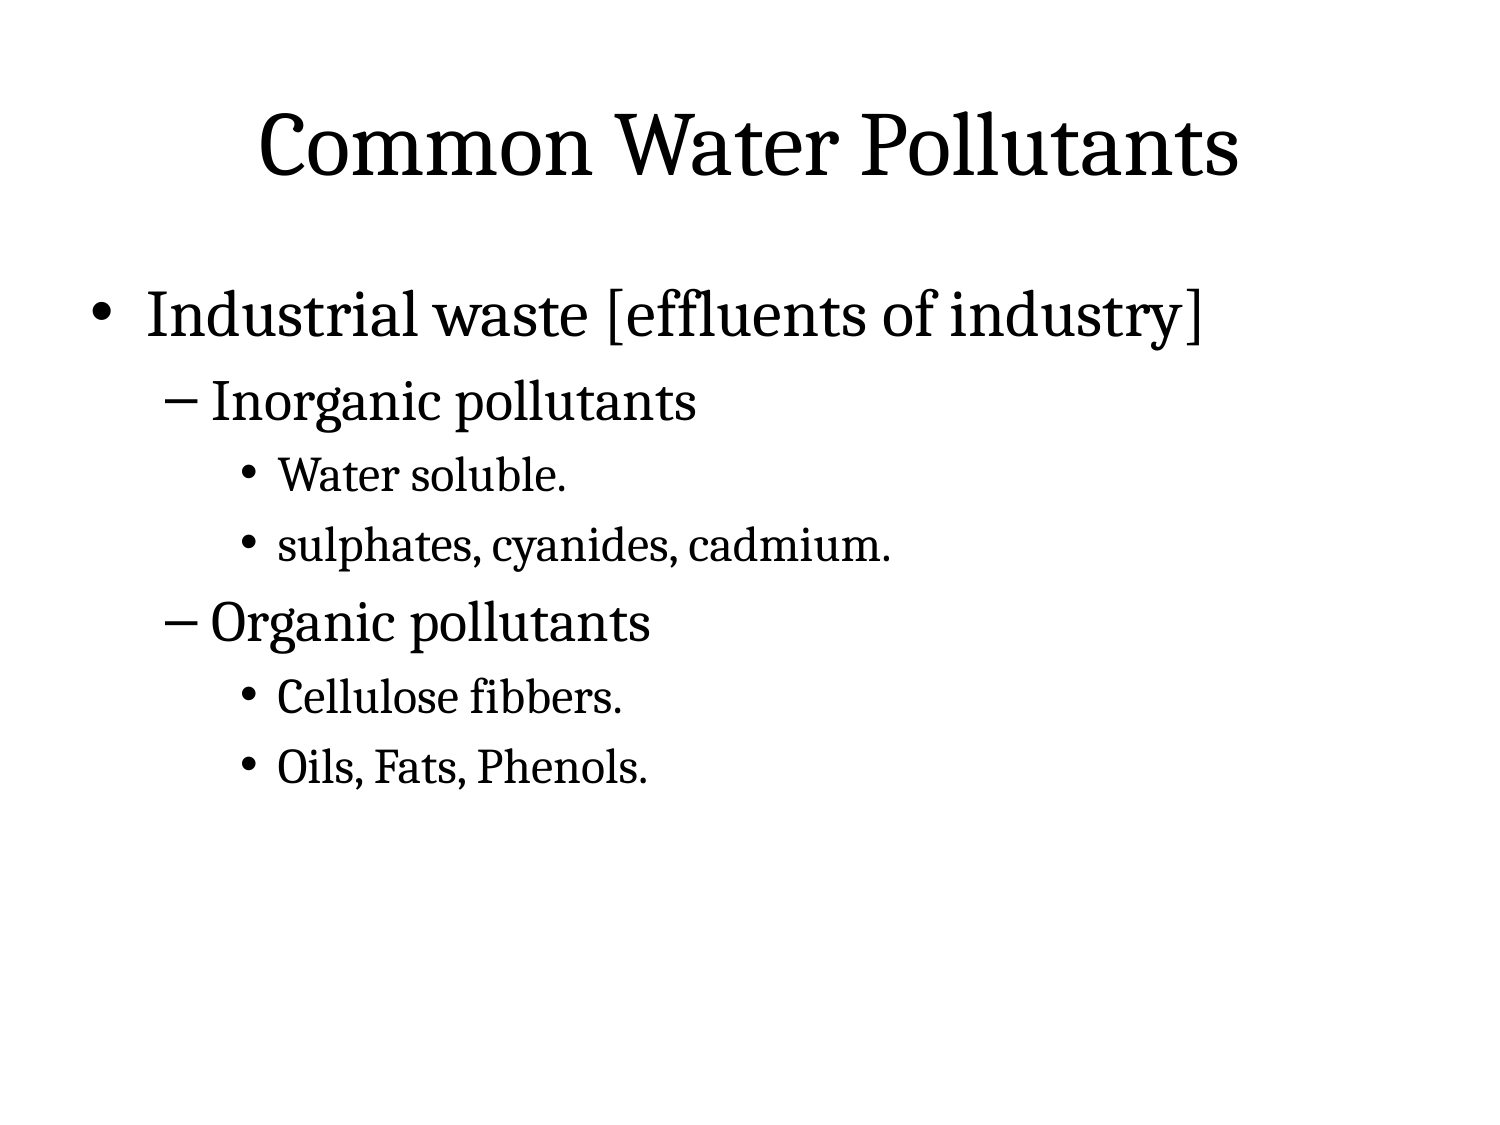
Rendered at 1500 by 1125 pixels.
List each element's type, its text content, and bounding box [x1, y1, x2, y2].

list Industrial waste [effluents of industry] Inorganic pollutants Water soluble. sulphates, cyanides, cadmium. Organic pollutants Cellulose fibbers. Oils, Fats, Phenols. [75, 262, 1425, 1005]
title Common Water Pollutants [75, 45, 1425, 233]
